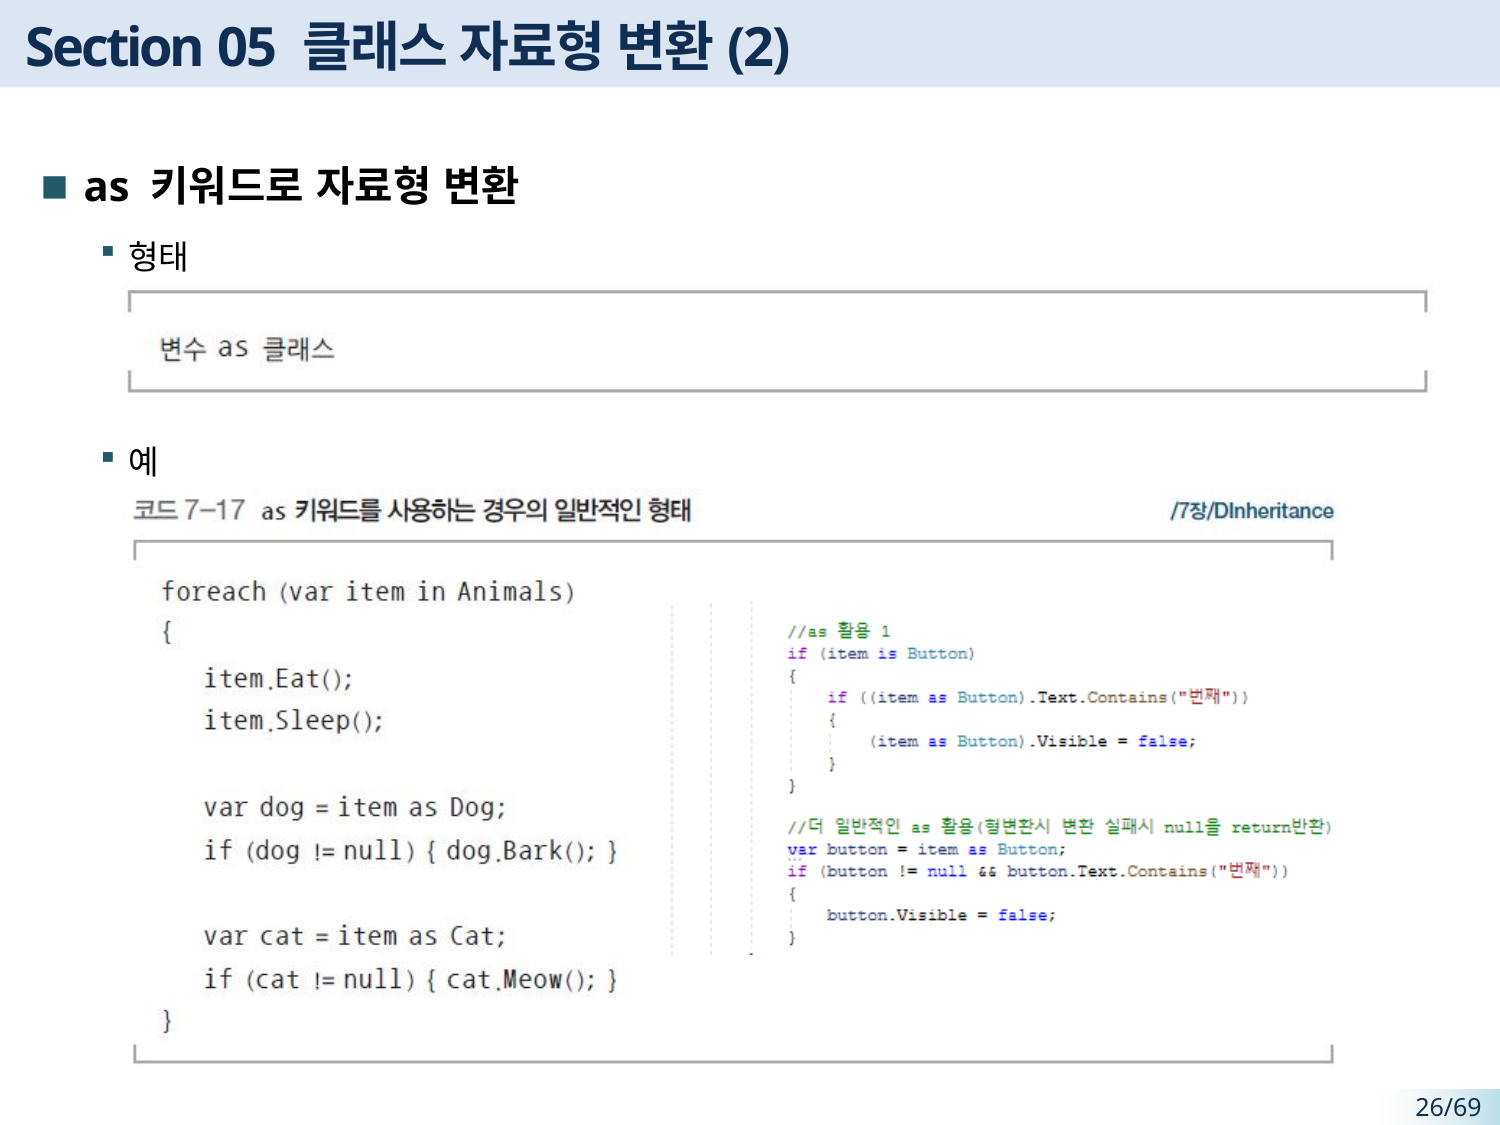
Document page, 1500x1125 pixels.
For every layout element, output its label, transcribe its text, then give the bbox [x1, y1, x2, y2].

picture [122, 488, 1415, 1068]
picture [122, 281, 1434, 400]
list as 키워드로 자료형 변환 형태 예 [10, 126, 1481, 1057]
title Section 05 클래스 자료형 변환(2) [10, 5, 1288, 84]
